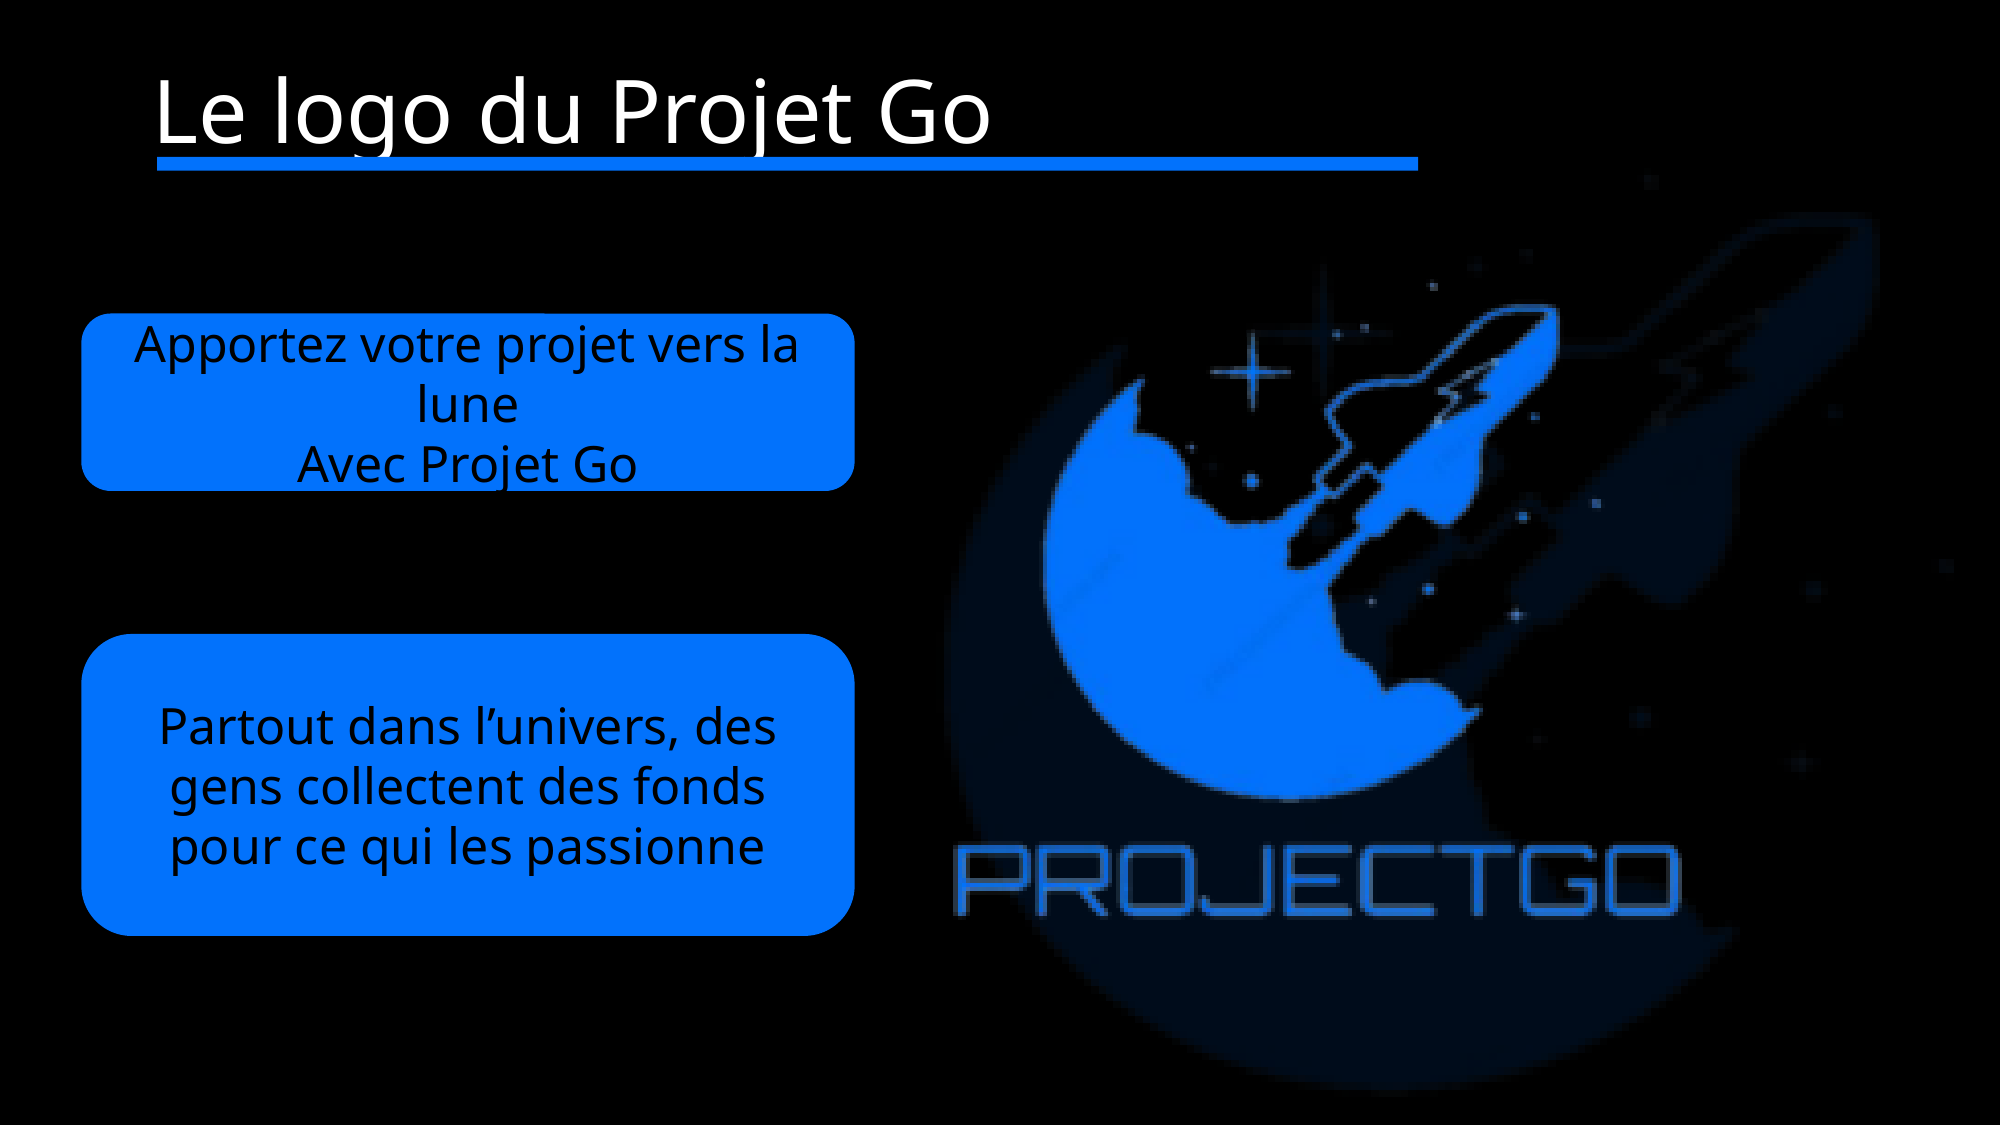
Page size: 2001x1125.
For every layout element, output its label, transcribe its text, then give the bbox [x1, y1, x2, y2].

text_box Apportez votre projet vers la lune Avec Projet Go [80, 312, 854, 493]
text_box Partout dans l’univers, des gens collectent des fonds pour ce qui les passionne [80, 632, 854, 937]
text_box [156, 156, 854, 172]
title Le logo du Projet Go [137, 59, 1863, 171]
picture [854, 126, 2000, 1125]
